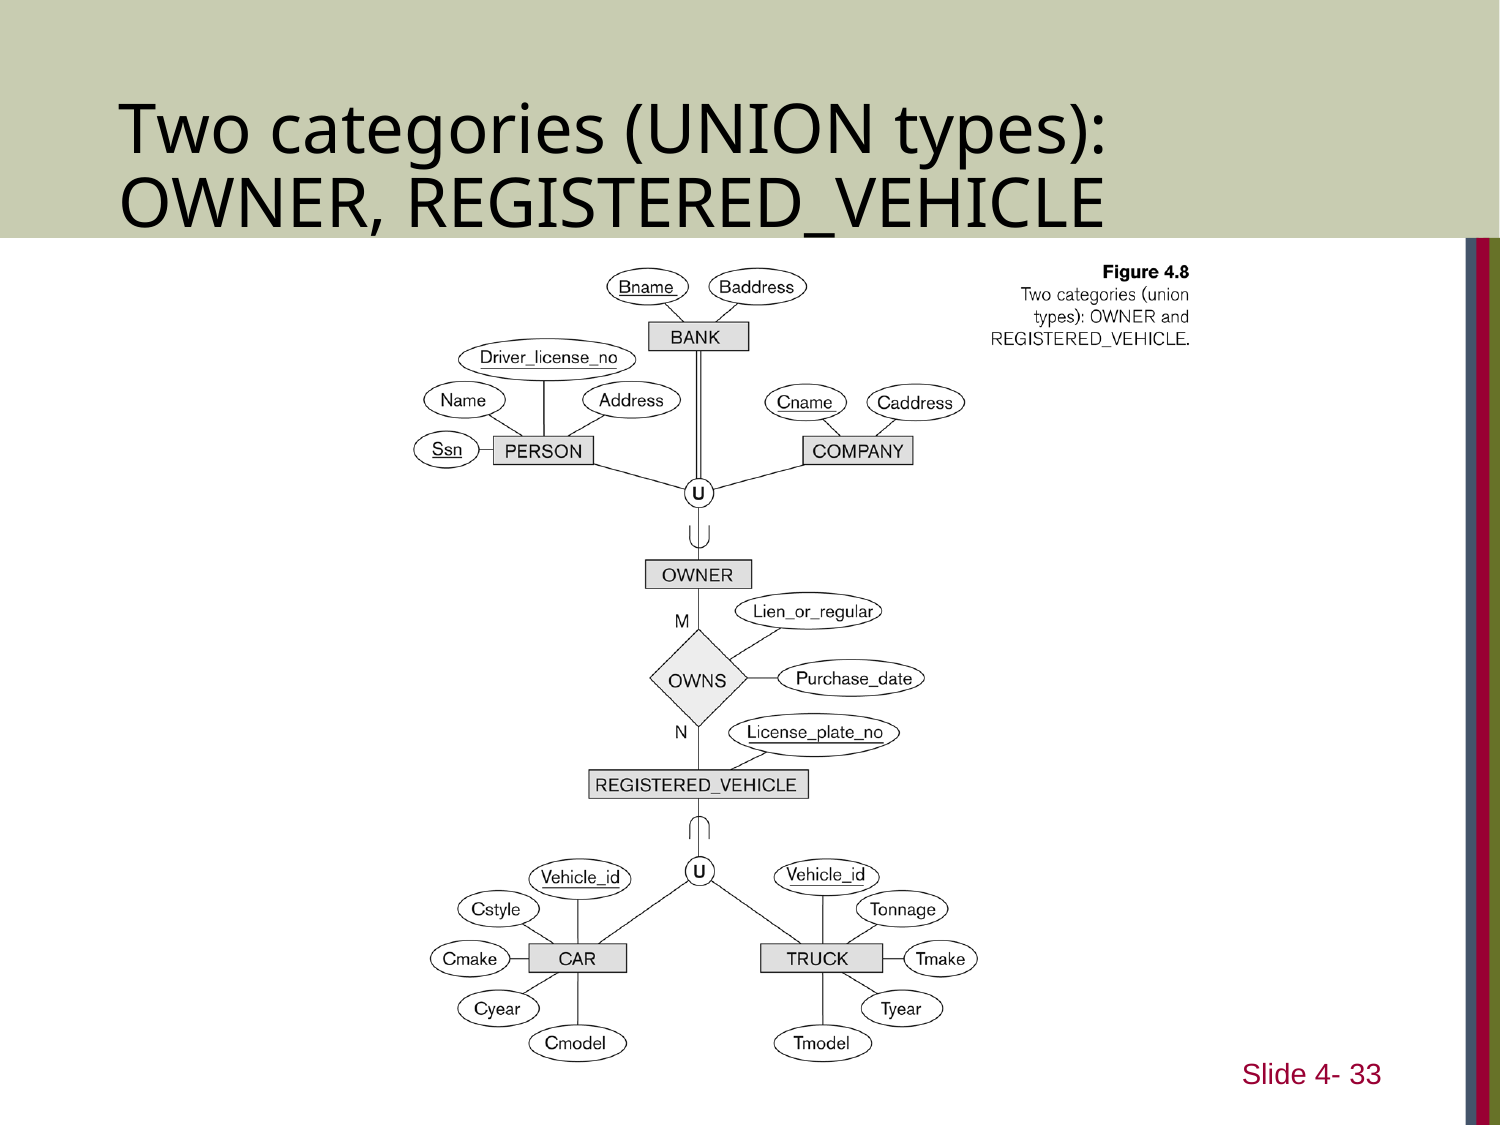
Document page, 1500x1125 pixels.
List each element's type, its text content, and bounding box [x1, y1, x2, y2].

title Two categories (UNION types): OWNER, REGISTERED_VEHICLE [103, 59, 1397, 278]
text_box Slide 4- <number> [1059, 1042, 1397, 1103]
picture [412, 262, 1192, 1063]
